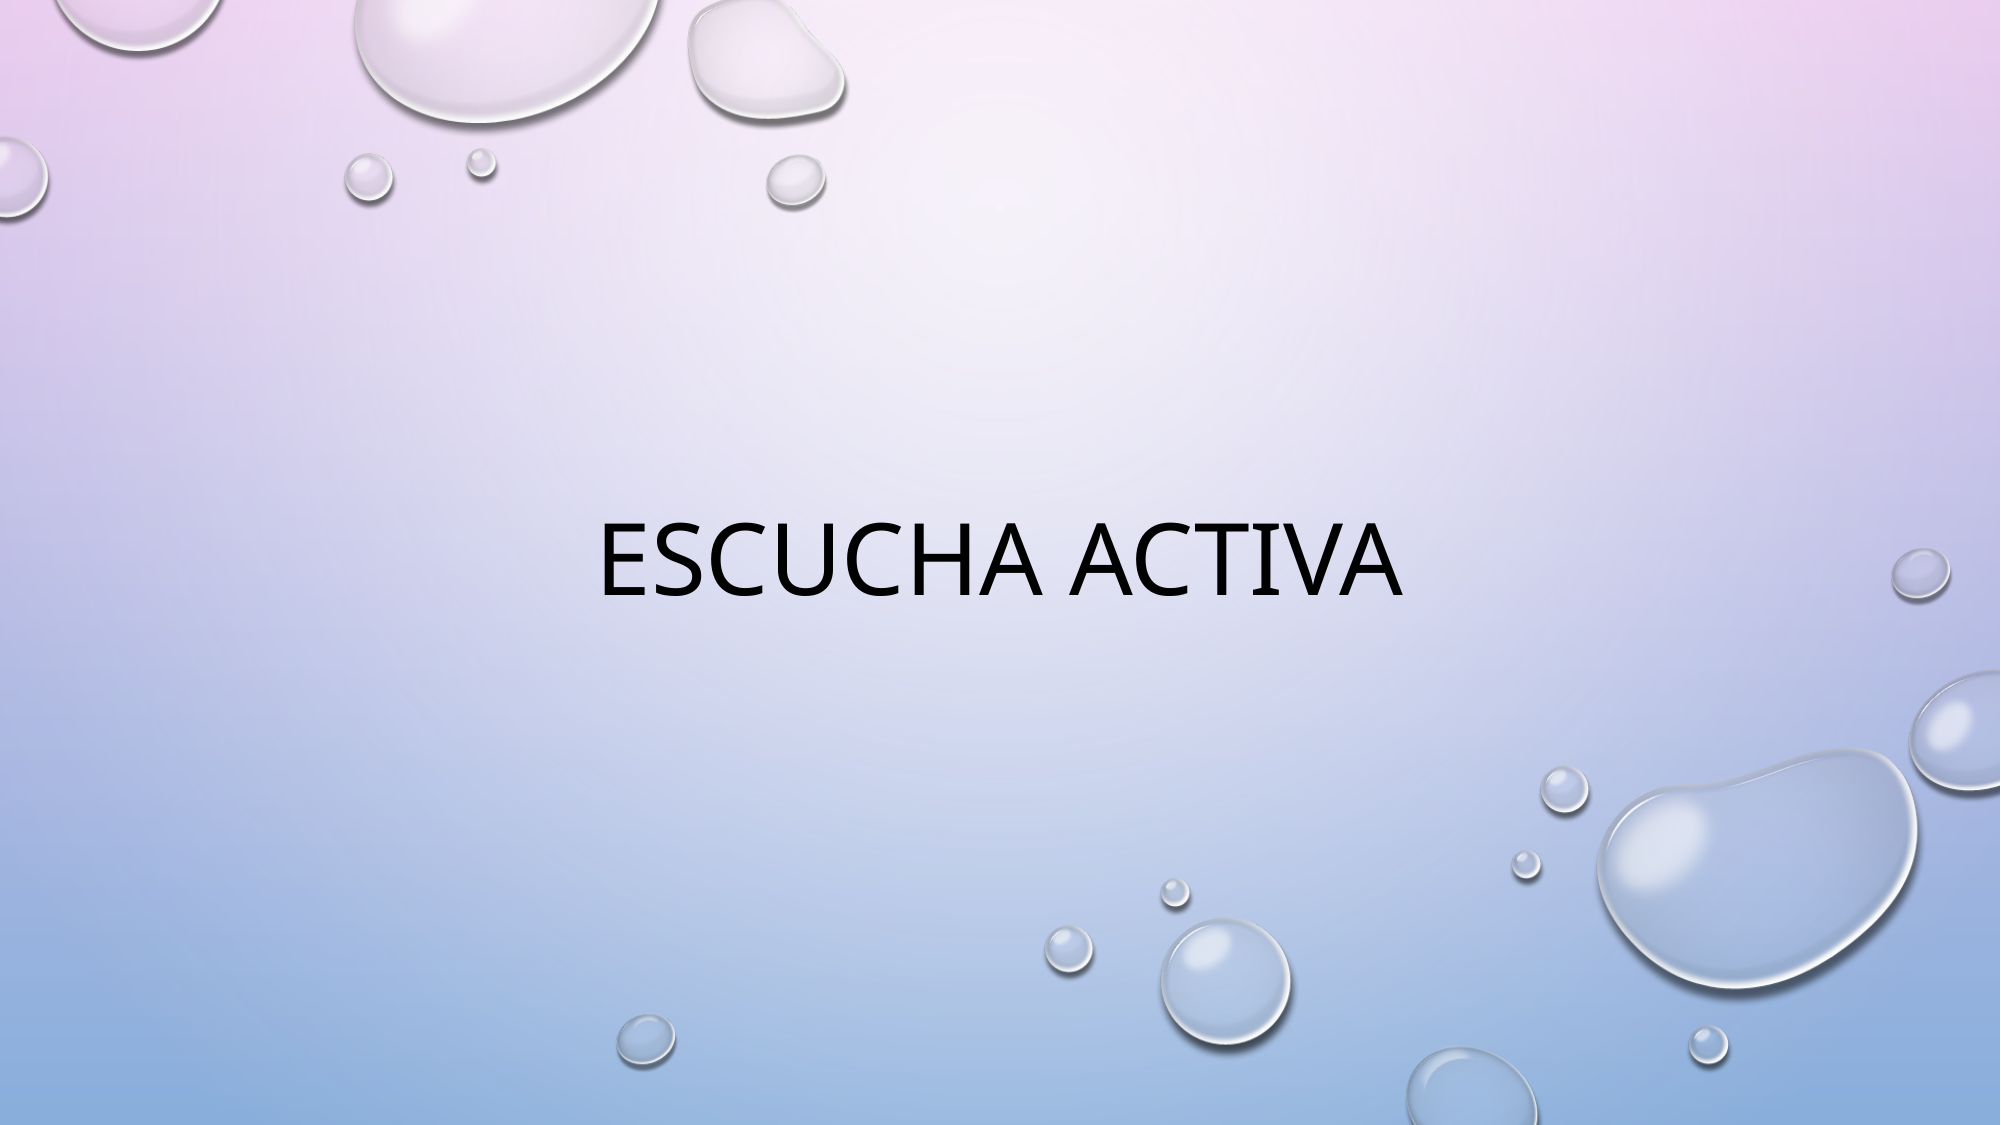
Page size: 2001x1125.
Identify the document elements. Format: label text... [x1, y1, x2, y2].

picture [0, 0, 2000, 1125]
title Escucha activa [287, 213, 1713, 625]
